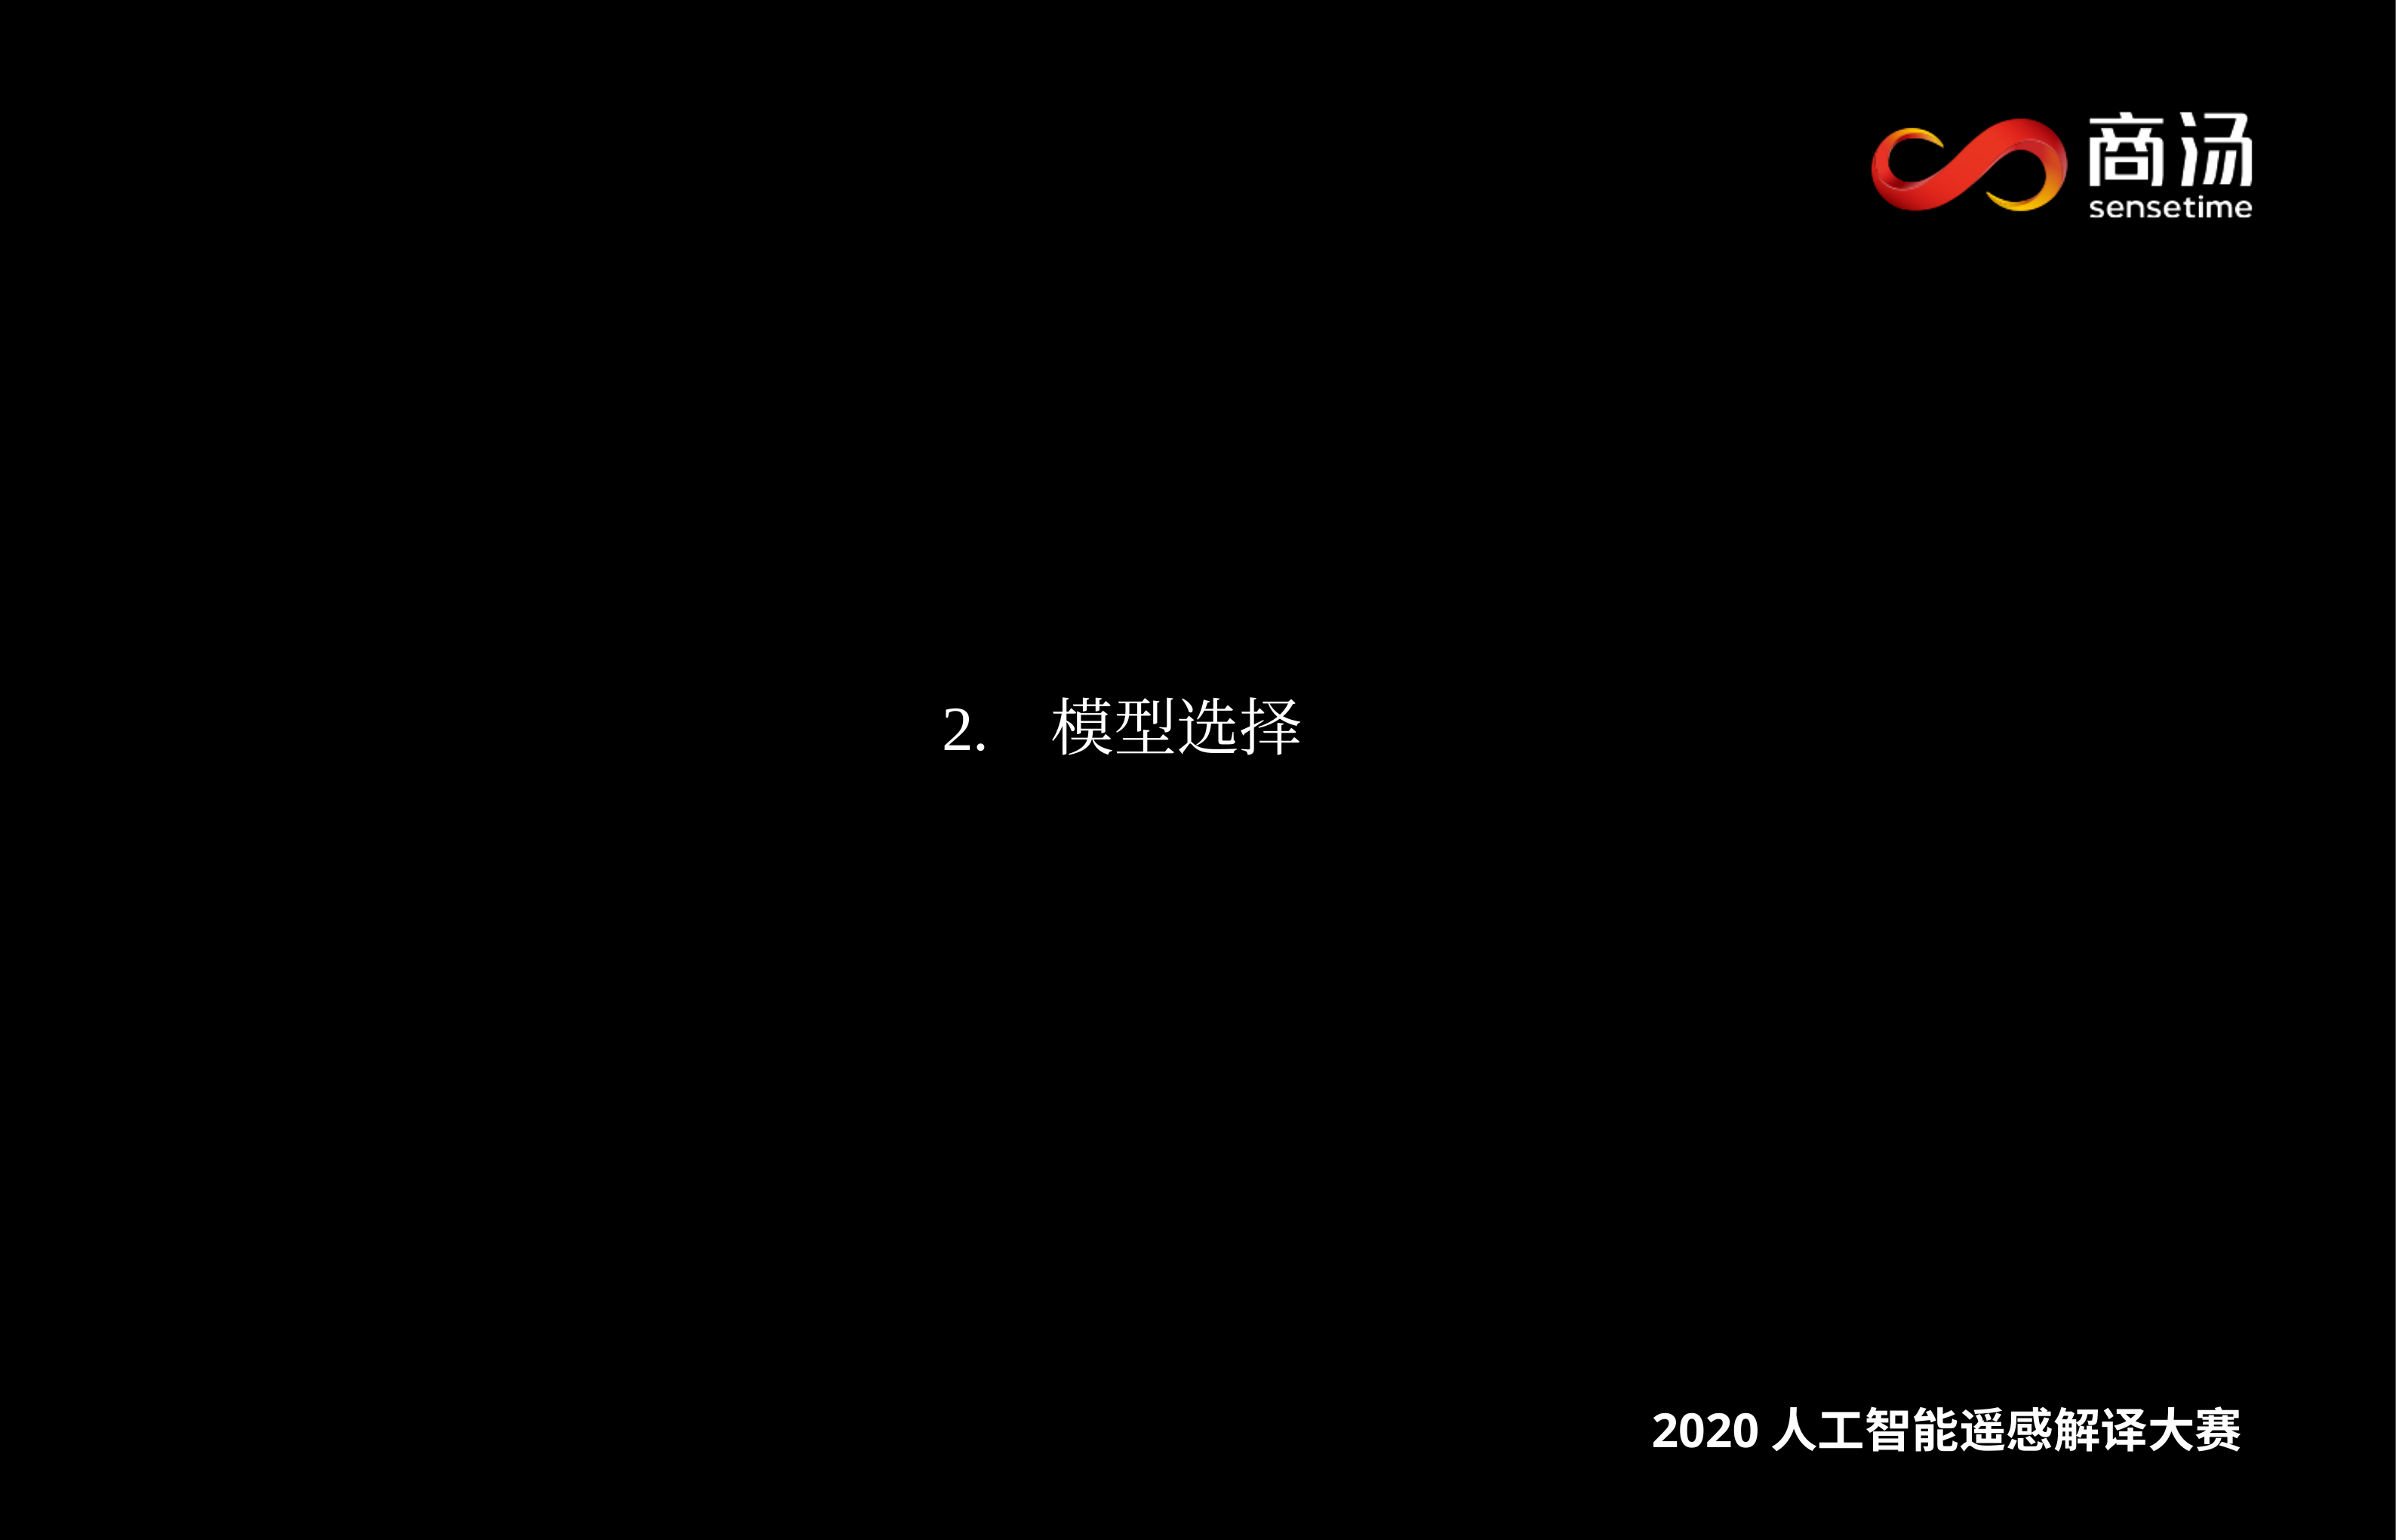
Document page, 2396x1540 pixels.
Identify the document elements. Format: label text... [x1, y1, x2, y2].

text_box 2020人工智能遥感解译大赛 [0, 1394, 2254, 1462]
text_box 2. 模型选择 [930, 644, 1428, 769]
picture [1872, 111, 2254, 220]
